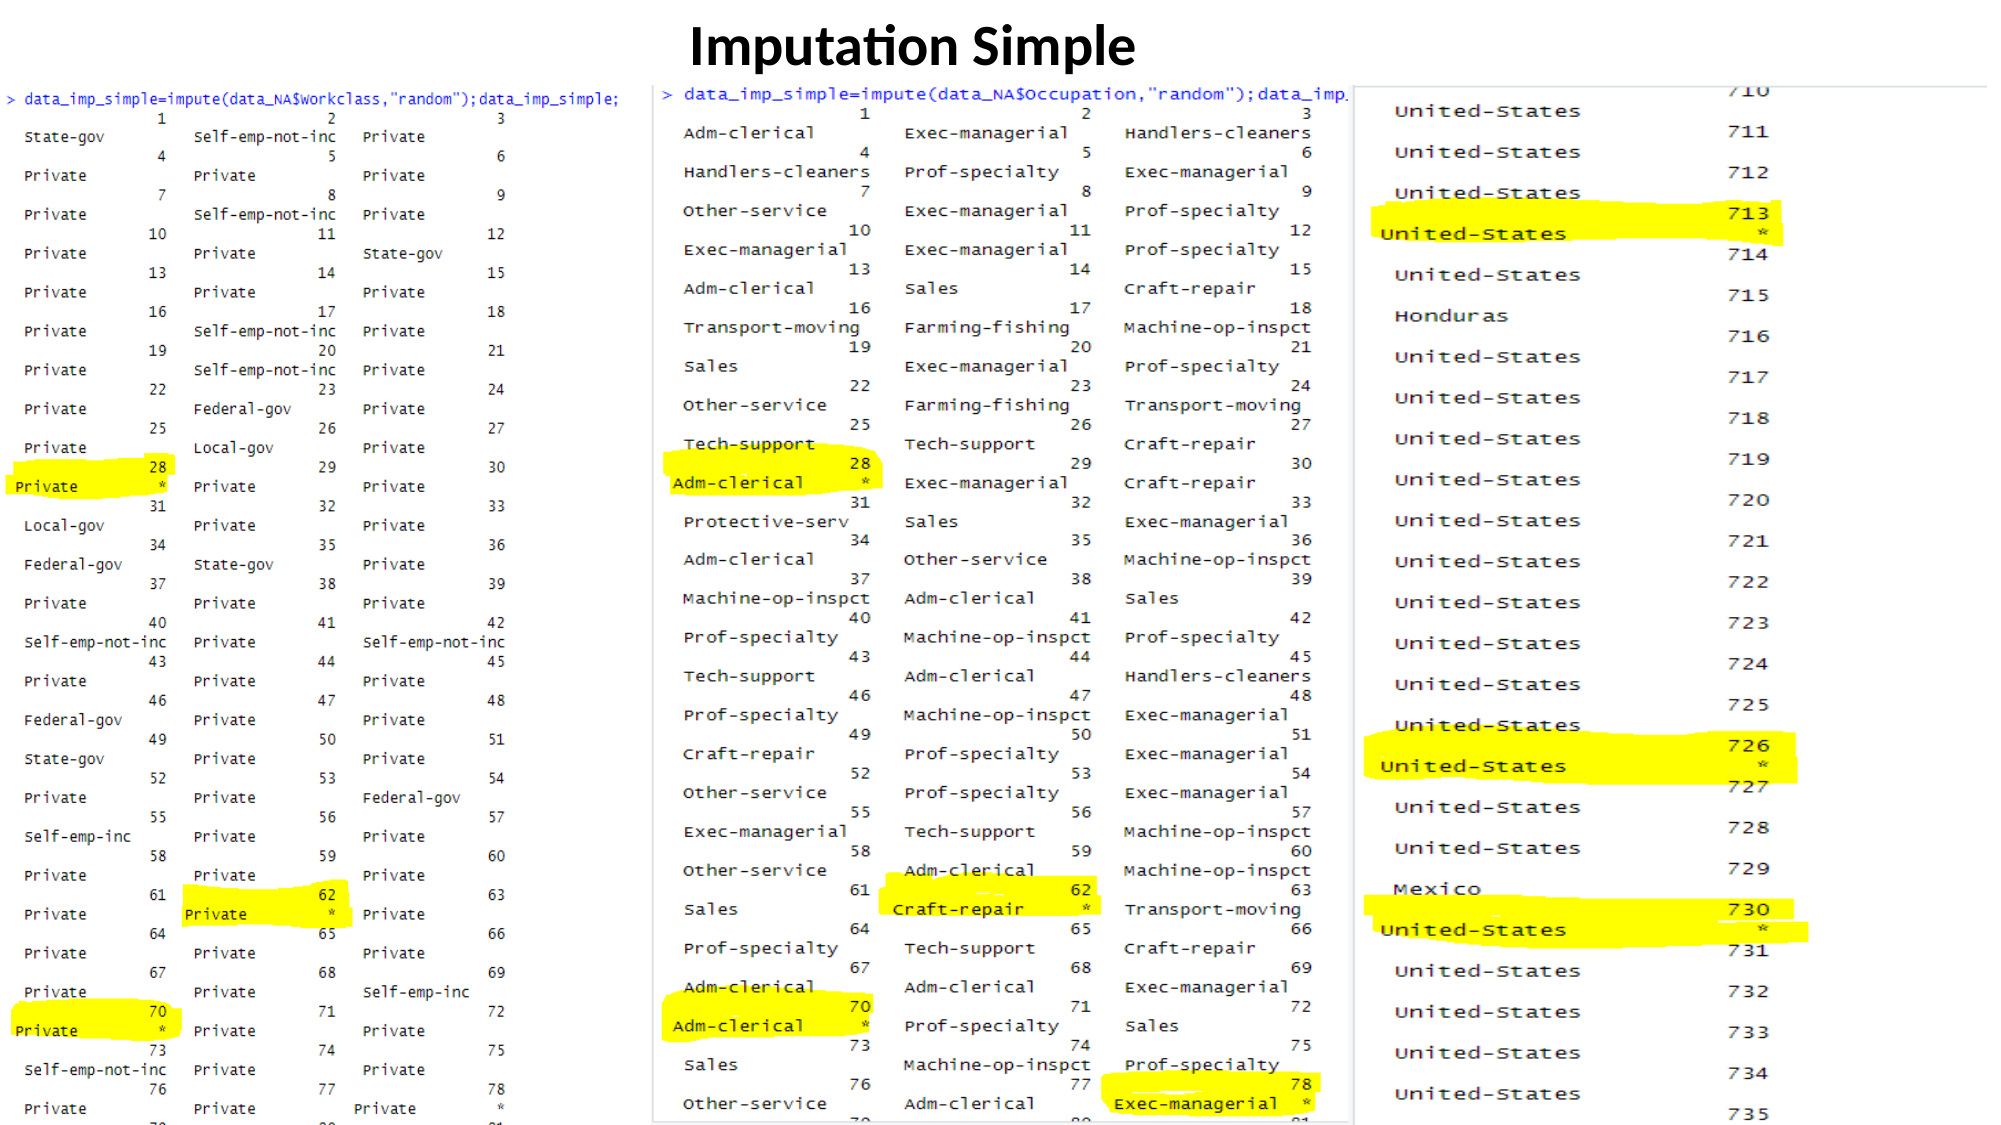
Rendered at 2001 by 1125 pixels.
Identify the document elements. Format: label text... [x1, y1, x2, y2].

text_box Imputation Simple [318, 0, 1522, 85]
picture [0, 85, 1987, 1125]
